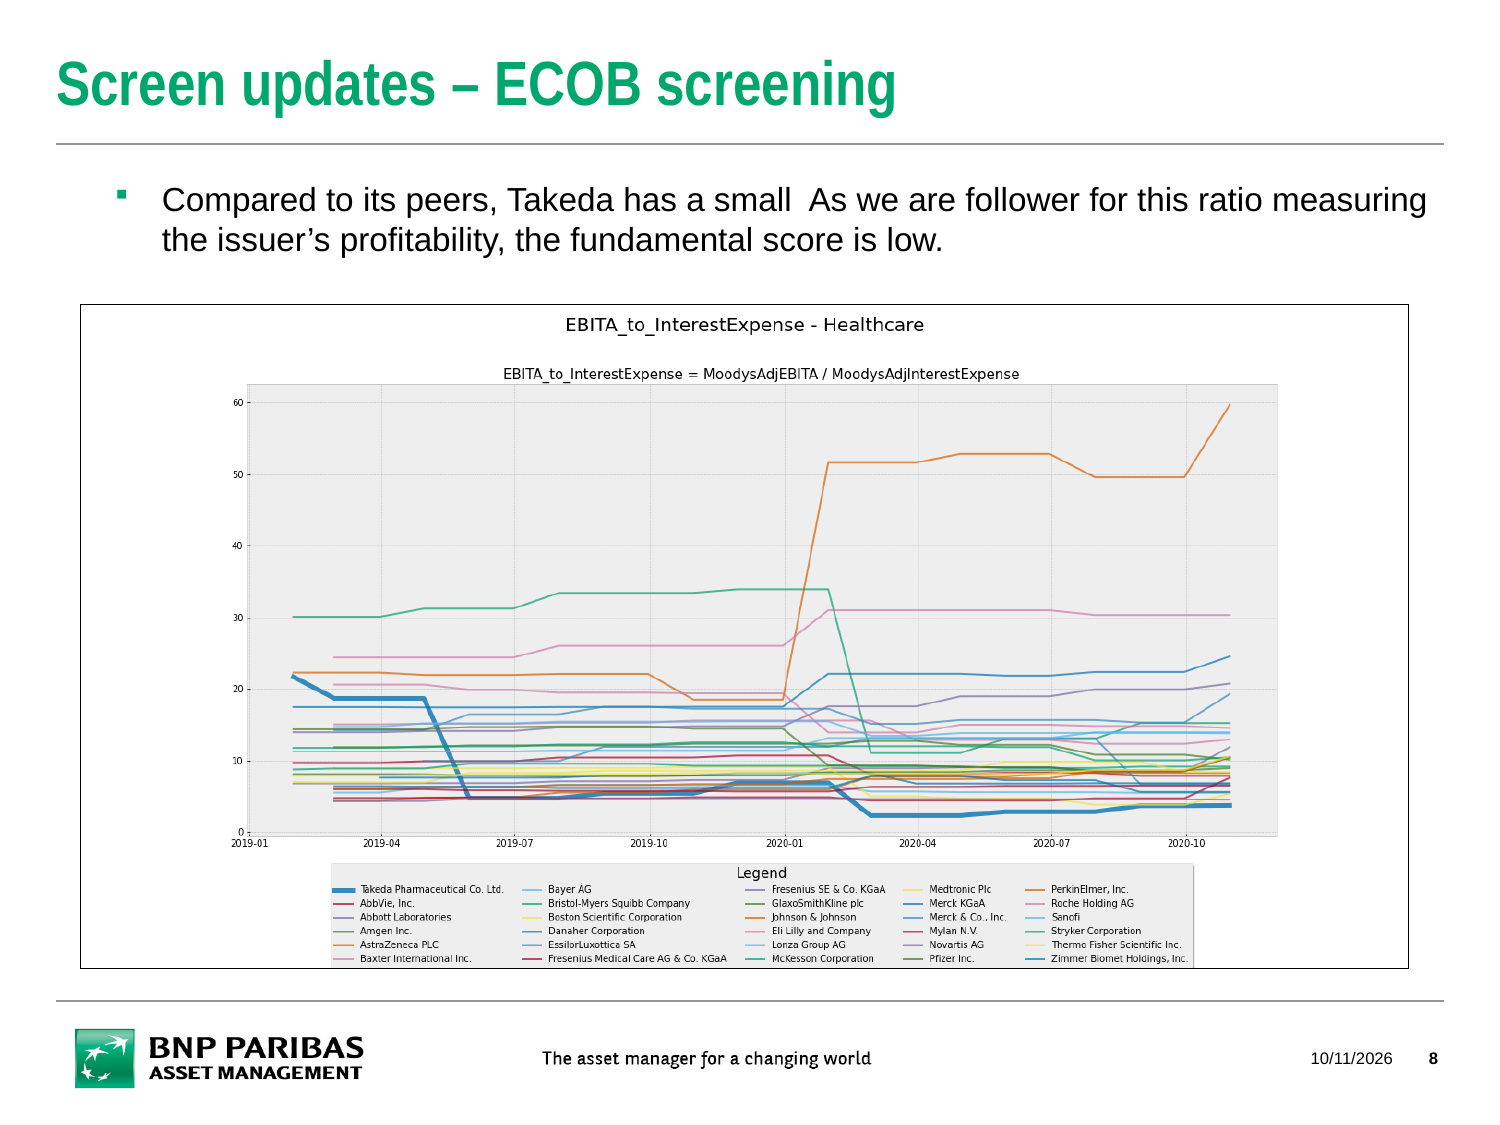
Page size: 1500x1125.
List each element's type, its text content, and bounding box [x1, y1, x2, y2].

slide_number 8 [1408, 1043, 1439, 1074]
title Screen updates – ECOB screening [56, 19, 1444, 142]
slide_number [1293, 1043, 1408, 1074]
picture [0, 0, 1500, 1125]
